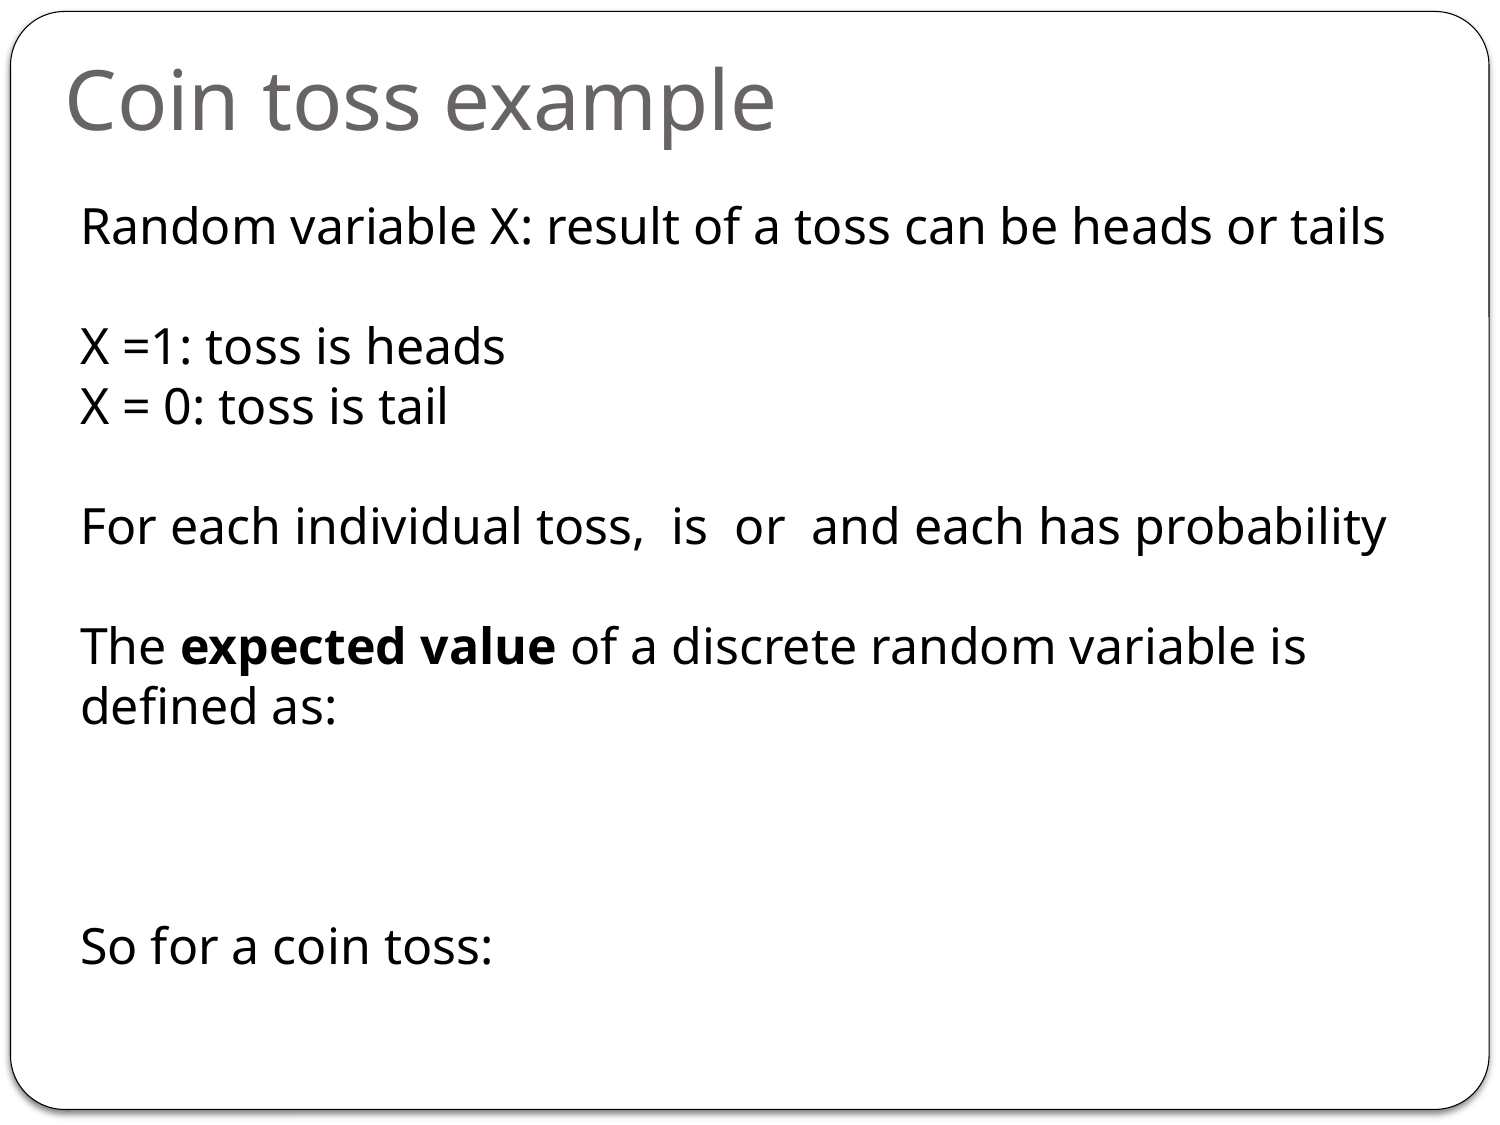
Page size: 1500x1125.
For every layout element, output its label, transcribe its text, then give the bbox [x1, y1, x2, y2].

text_box Coin toss example [49, 0, 1325, 163]
